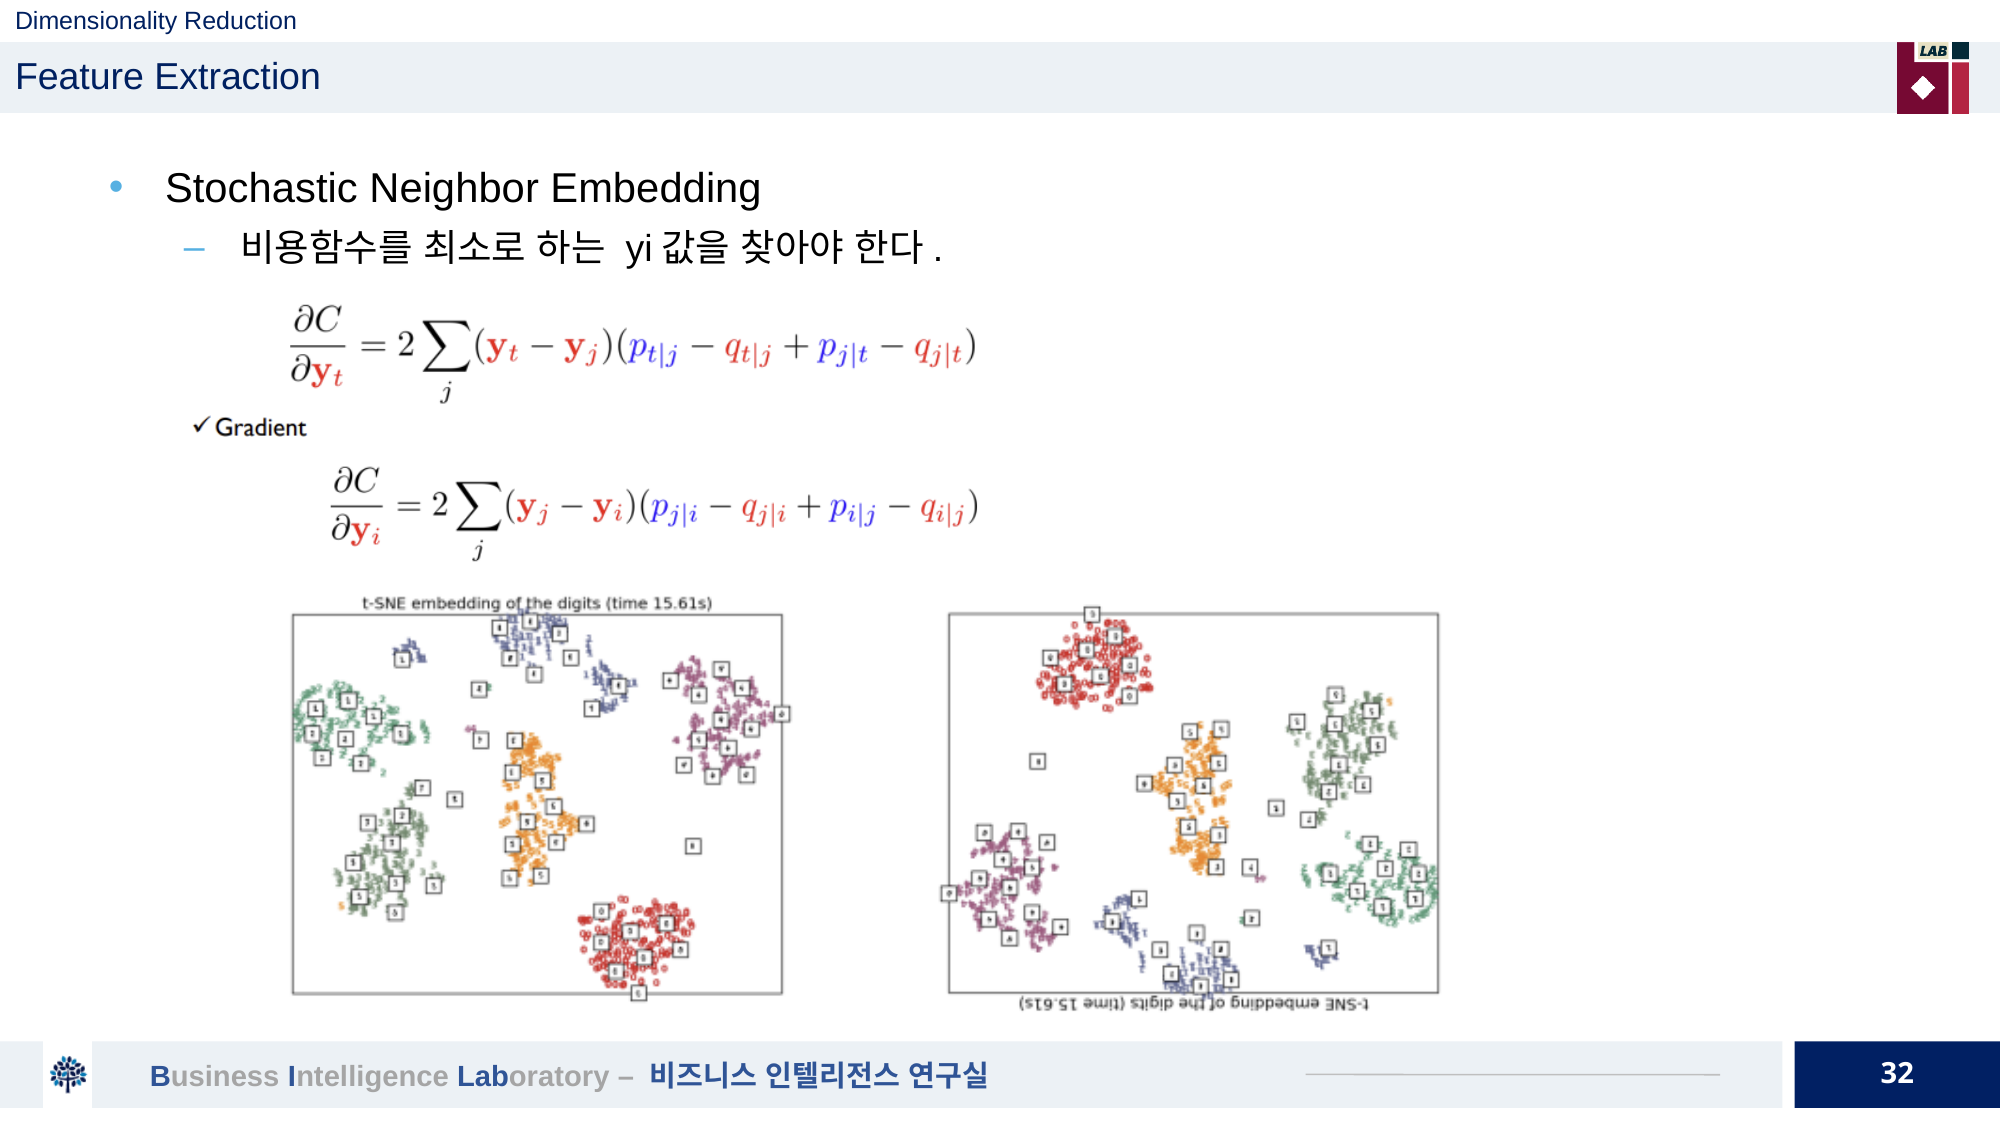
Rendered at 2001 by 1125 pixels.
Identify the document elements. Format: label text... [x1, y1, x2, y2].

list Stochastic Neighbor Embedding 비용함수를 최소로 하는 yi값을 찾아야 한다. [73, 138, 1927, 1028]
picture [179, 286, 1555, 1028]
title Dimensionality Reduction [0, 0, 598, 42]
slide_number 32 [1825, 1044, 1970, 1105]
picture [1897, 41, 1969, 114]
picture [43, 1041, 92, 1108]
subtitle Feature Extraction [0, 42, 1326, 113]
